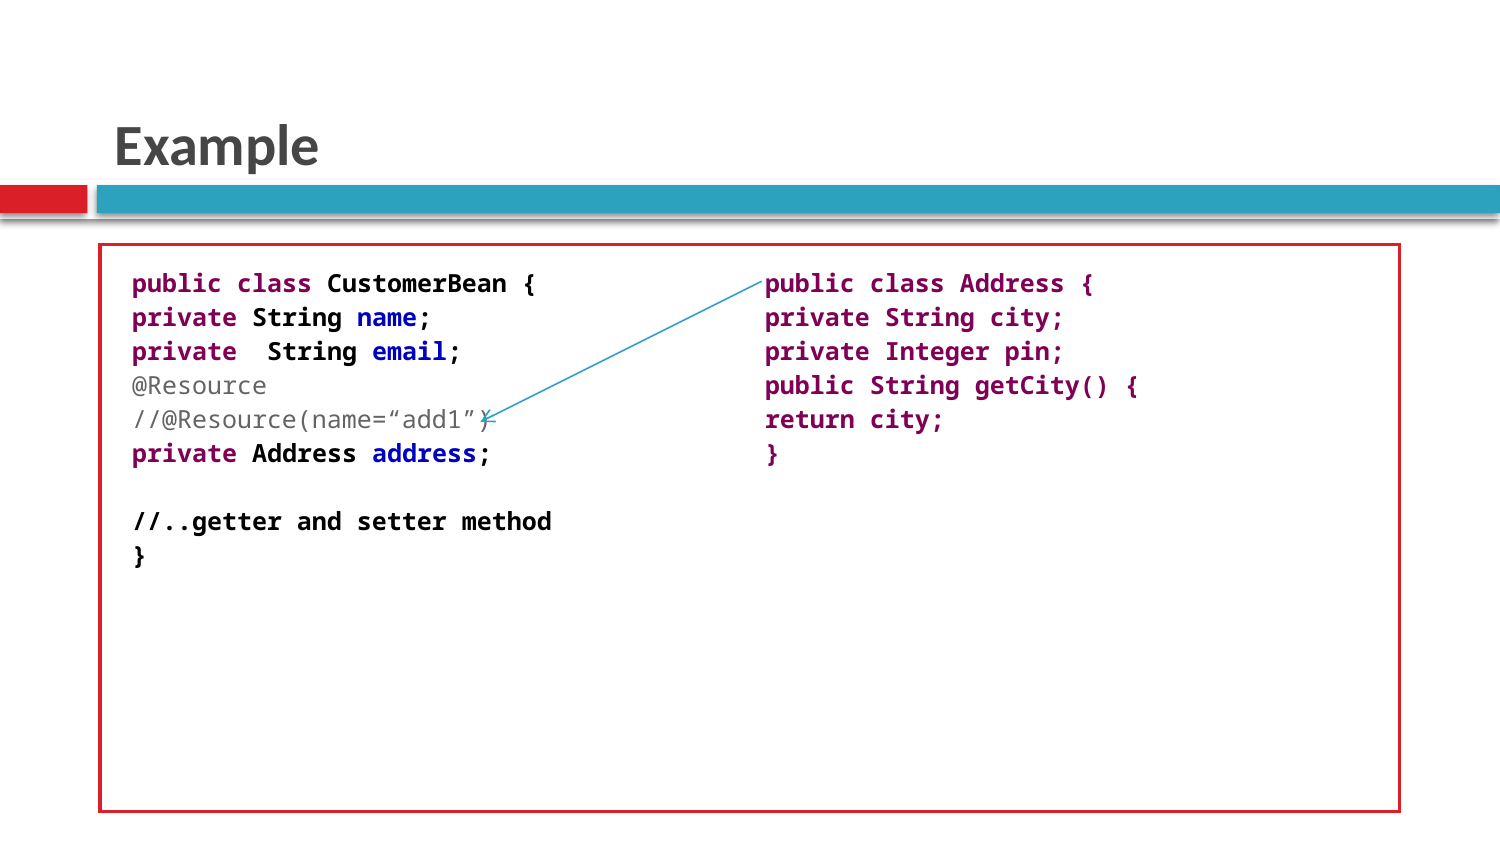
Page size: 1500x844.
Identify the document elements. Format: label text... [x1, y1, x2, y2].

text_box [480, 280, 763, 423]
title Example [99, 18, 1500, 185]
table_header public class Address { private String city; private Integer pin; public String getCity() { return city; } [750, 258, 1383, 798]
list [98, 243, 1401, 813]
table_header public class CustomerBean { private String name; private String email; @Resource //@Resource(name=“add1”) private Address address; //..getter and setter method } [117, 258, 750, 798]
